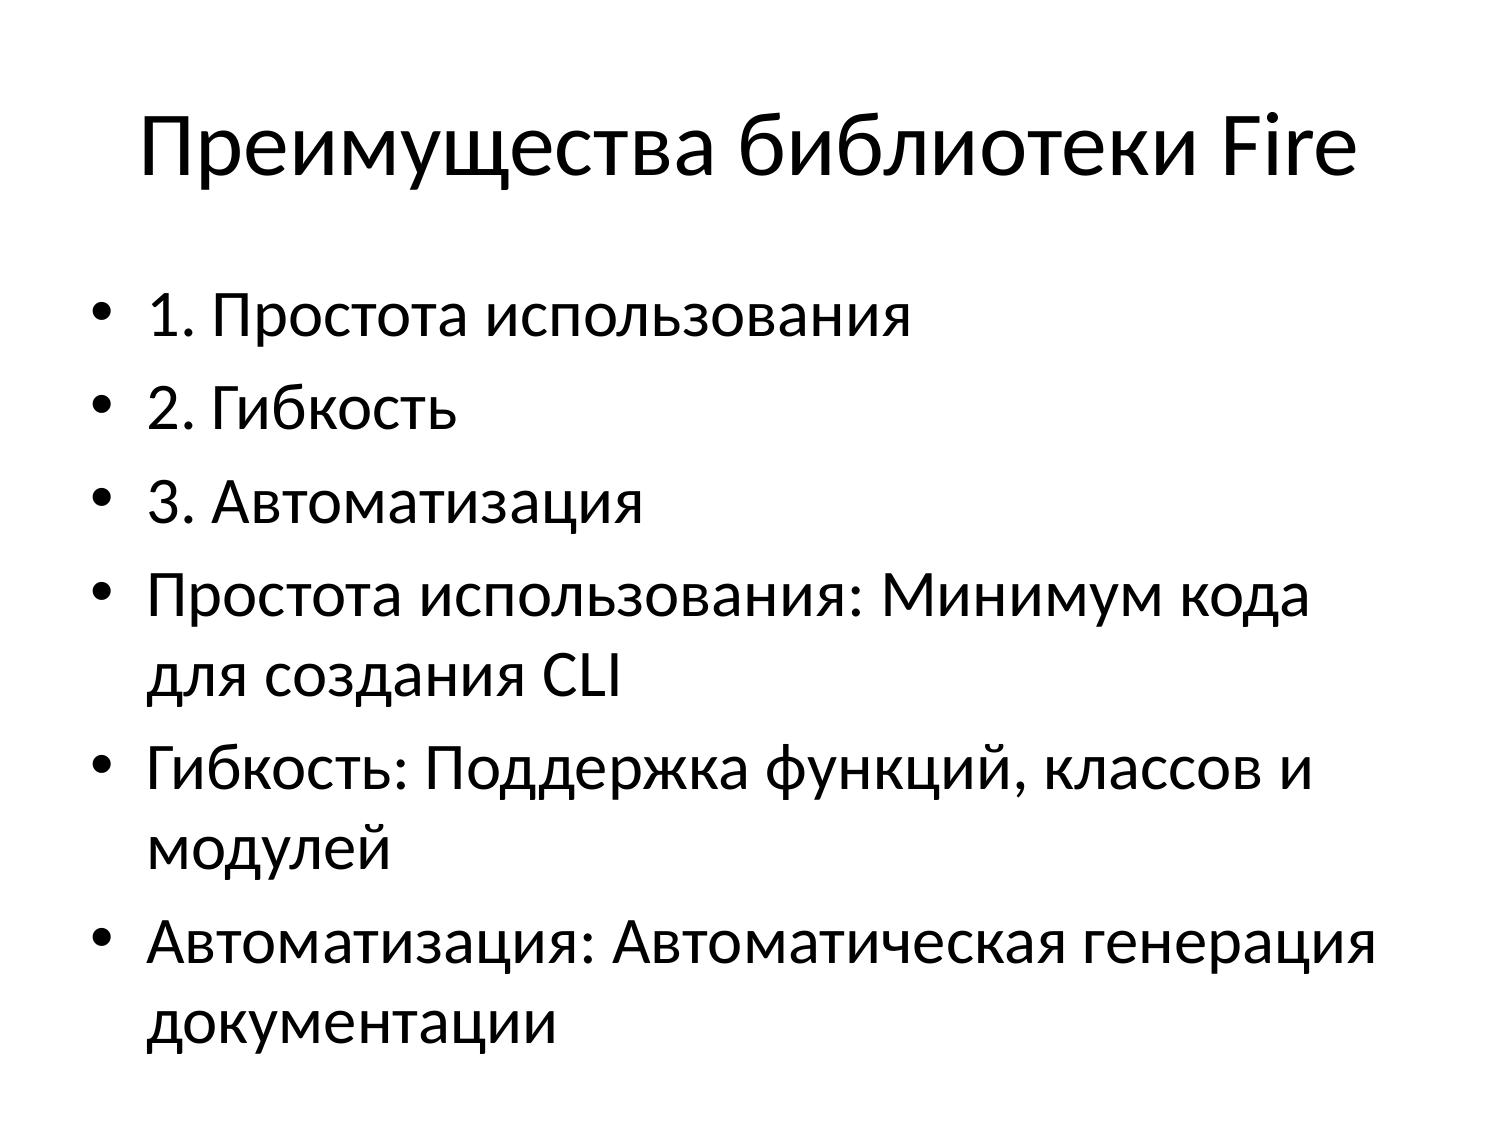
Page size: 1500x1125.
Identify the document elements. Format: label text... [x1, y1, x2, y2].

list 1. Простота использования 2. Гибкость 3. Автоматизация Простота использования: Минимум кода для создания CLI Гибкость: Поддержка функций, классов и модулей Автоматизация: Автоматическая генерация документации [75, 262, 1425, 1005]
title Преимущества библиотеки Fire [75, 45, 1425, 233]
